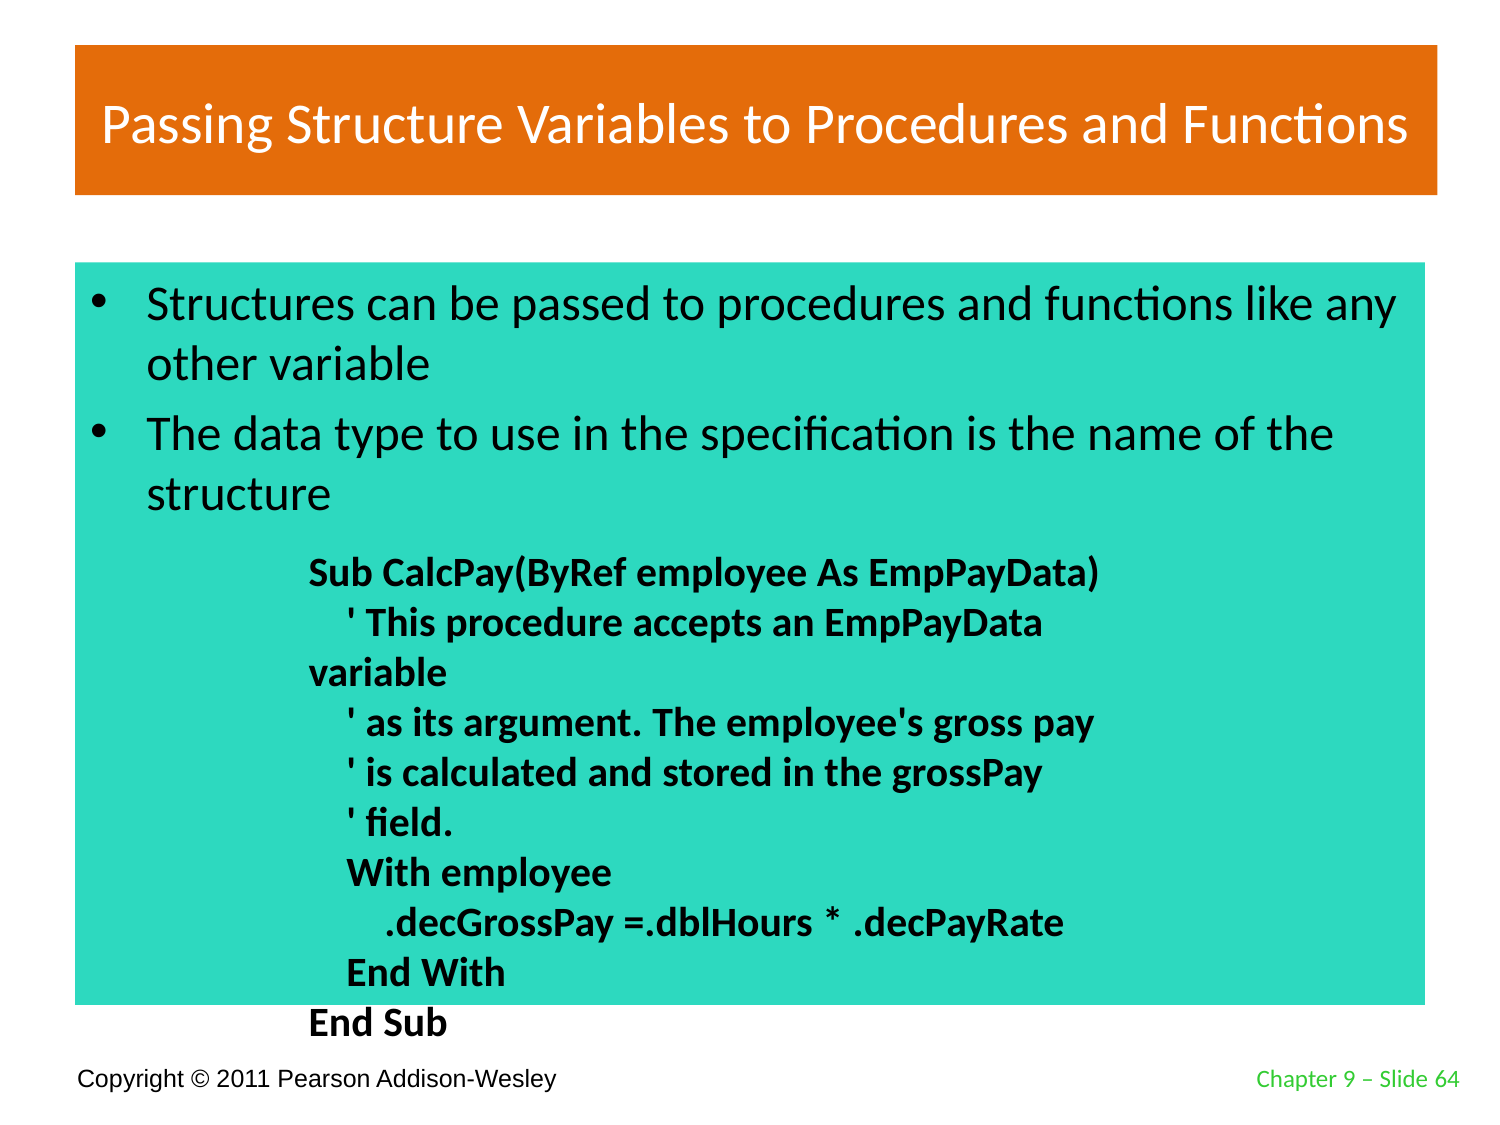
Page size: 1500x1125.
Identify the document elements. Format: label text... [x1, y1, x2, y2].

text_box Sub CalcPay(ByRef employee As EmpPayData) ' This procedure accepts an EmpPayData variable ' as its argument. The employee's gross pay ' is calculated and stored in the grossPay ' field. With employee .decGrossPay =.dblHours * .decPayRate End With End Sub [293, 537, 1207, 1053]
title Passing Structure Variables to Procedures and Functions [75, 45, 1438, 196]
list Structures can be passed to procedures and functions like any other variable The data type to use in the specification is the name of the structure [75, 262, 1425, 1005]
slide_number Chapter 9 – Slide 64 [1162, 1024, 1476, 1101]
